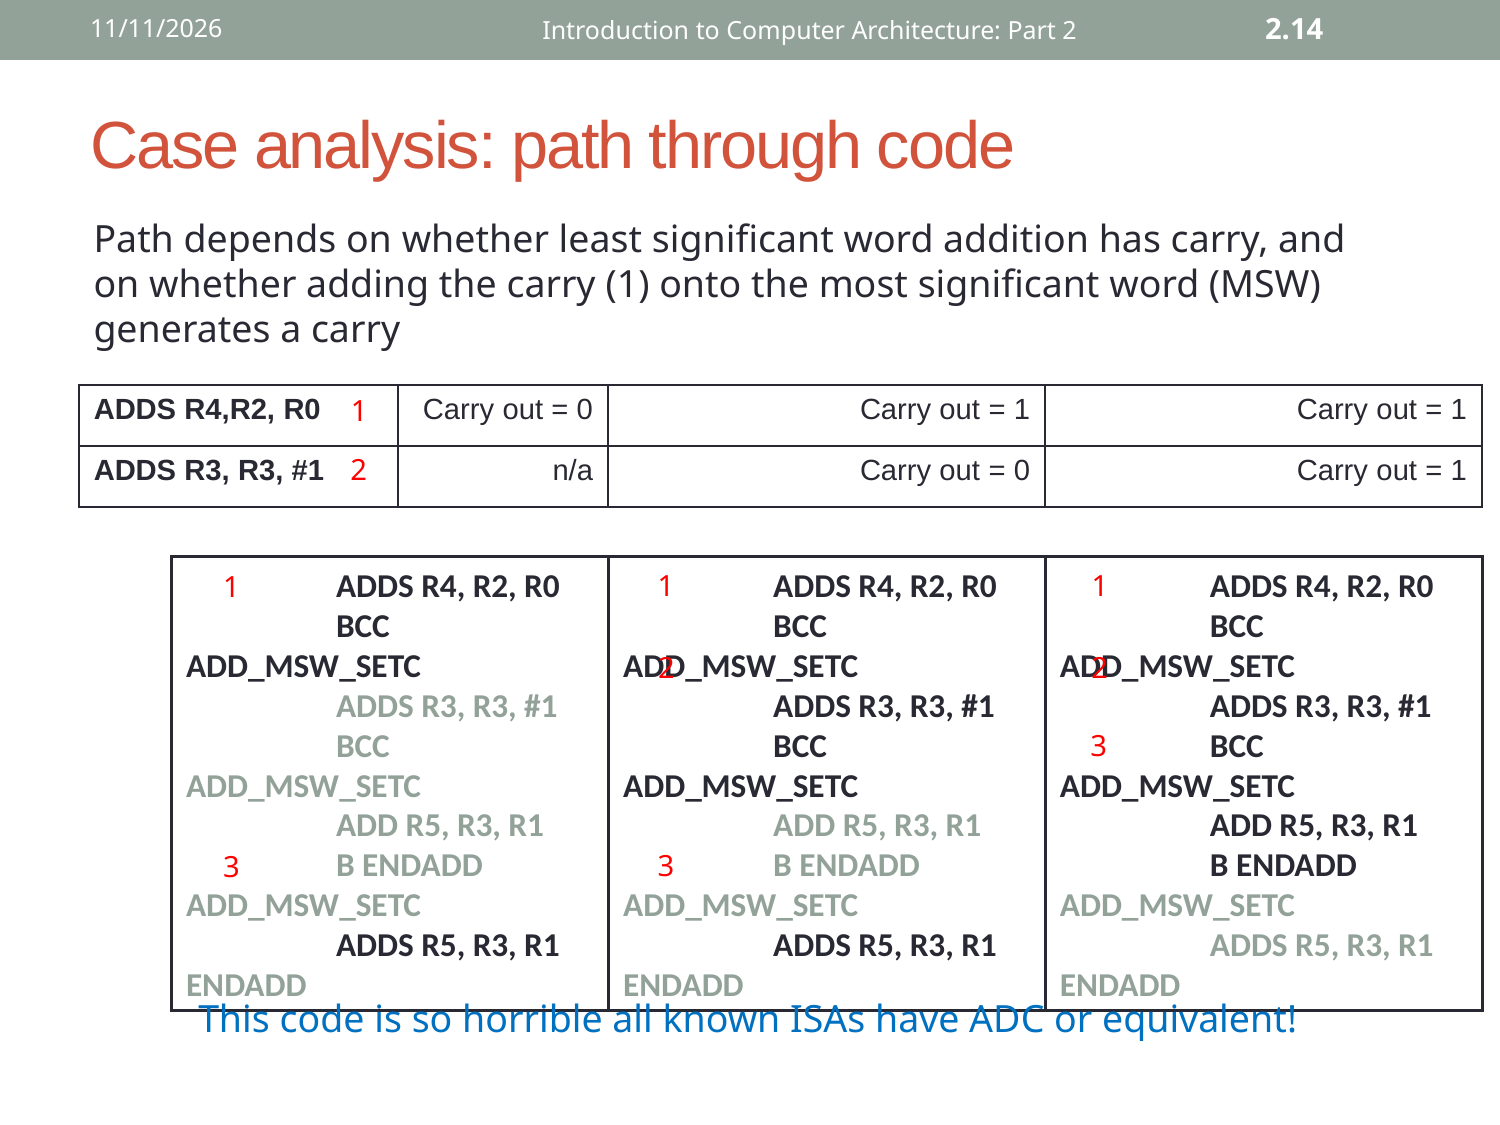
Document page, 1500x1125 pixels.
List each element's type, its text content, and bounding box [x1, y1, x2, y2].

text_box ADDS R4, R2, R0 BCC ADD_MSW_SETC ADDS R3, R3, #1 BCC ADD_MSW_SETC ADD R5, R3, R1 B ENDADD ADD_MSW_SETC ADDS R5, R3, R1 ENDADD [608, 556, 1045, 987]
text_box 3 [1075, 720, 1123, 771]
text_box 2 [1076, 641, 1123, 692]
text_box This code is so horrible all known ISAs have ADC or equivalent! [183, 987, 1314, 1048]
text_box Path depends on whether least significant word addition has carry, and on whether adding the carry (1) onto the most significant word (MSW) generates a carry [78, 208, 1376, 358]
text_box 2 [335, 444, 382, 494]
table_cell Carry out = 1 [1046, 447, 1481, 506]
text_box 3 [208, 840, 255, 891]
text_box 3 [642, 840, 690, 890]
table_header Carry out = 0 [399, 386, 607, 445]
text_box 1 [1076, 559, 1124, 610]
table_header Carry out = 1 [609, 386, 1044, 445]
table_cell n/a [399, 447, 607, 506]
text_box 1 [336, 385, 383, 435]
table_cell Carry out = 0 [609, 447, 1044, 506]
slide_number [75, 3, 384, 57]
text_box 2 [643, 641, 690, 692]
table_header Carry out = 1 [1046, 386, 1481, 445]
slide_number 2.14 [1250, 3, 1425, 57]
text_box 1 [208, 561, 255, 611]
table_cell ADDS R3, R3, #1 [80, 447, 397, 506]
footer Introduction to Computer Architecture: Part 2 [417, 3, 1093, 57]
table_header ADDS R4,R2, R0 [80, 386, 397, 445]
text_box ADDS R4, R2, R0 BCC ADD_MSW_SETC ADDS R3, R3, #1 BCC ADD_MSW_SETC ADD R5, R3, R1 B ENDADD ADD_MSW_SETC ADDS R5, R3, R1 ENDADD [171, 556, 608, 1011]
text_box ADDS R4, R2, R0 BCC ADD_MSW_SETC ADDS R3, R3, #1 BCC ADD_MSW_SETC ADD R5, R3, R1 B ENDADD ADD_MSW_SETC ADDS R5, R3, R1 ENDADD [1045, 556, 1483, 1011]
text_box 1 [642, 560, 690, 610]
title Case analysis: path through code [75, 87, 1425, 197]
